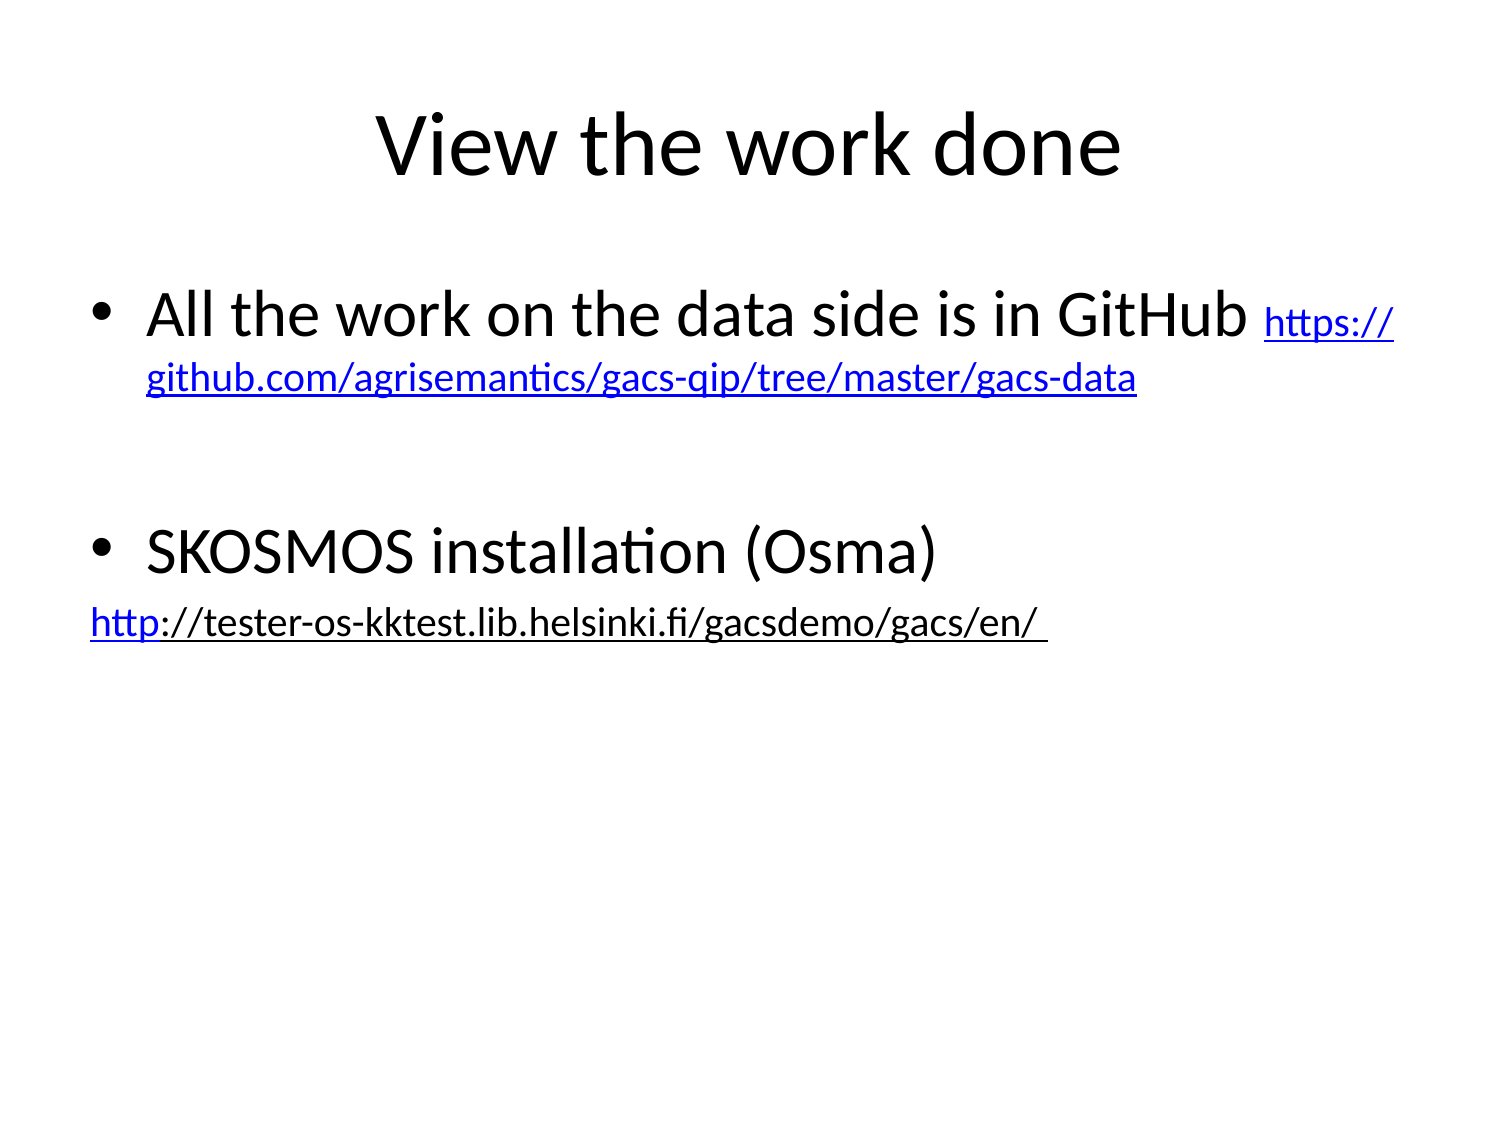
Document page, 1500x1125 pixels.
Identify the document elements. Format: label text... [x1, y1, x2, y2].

list All the work on the data side is in GitHub https://github.com/agrisemantics/gacs-qip/tree/master/gacs-data SKOSMOS installation (Osma) http://tester-os-kktest.lib.helsinki.fi/gacsdemo/gacs/en/ [75, 262, 1425, 1005]
title View the work done [75, 45, 1425, 233]
